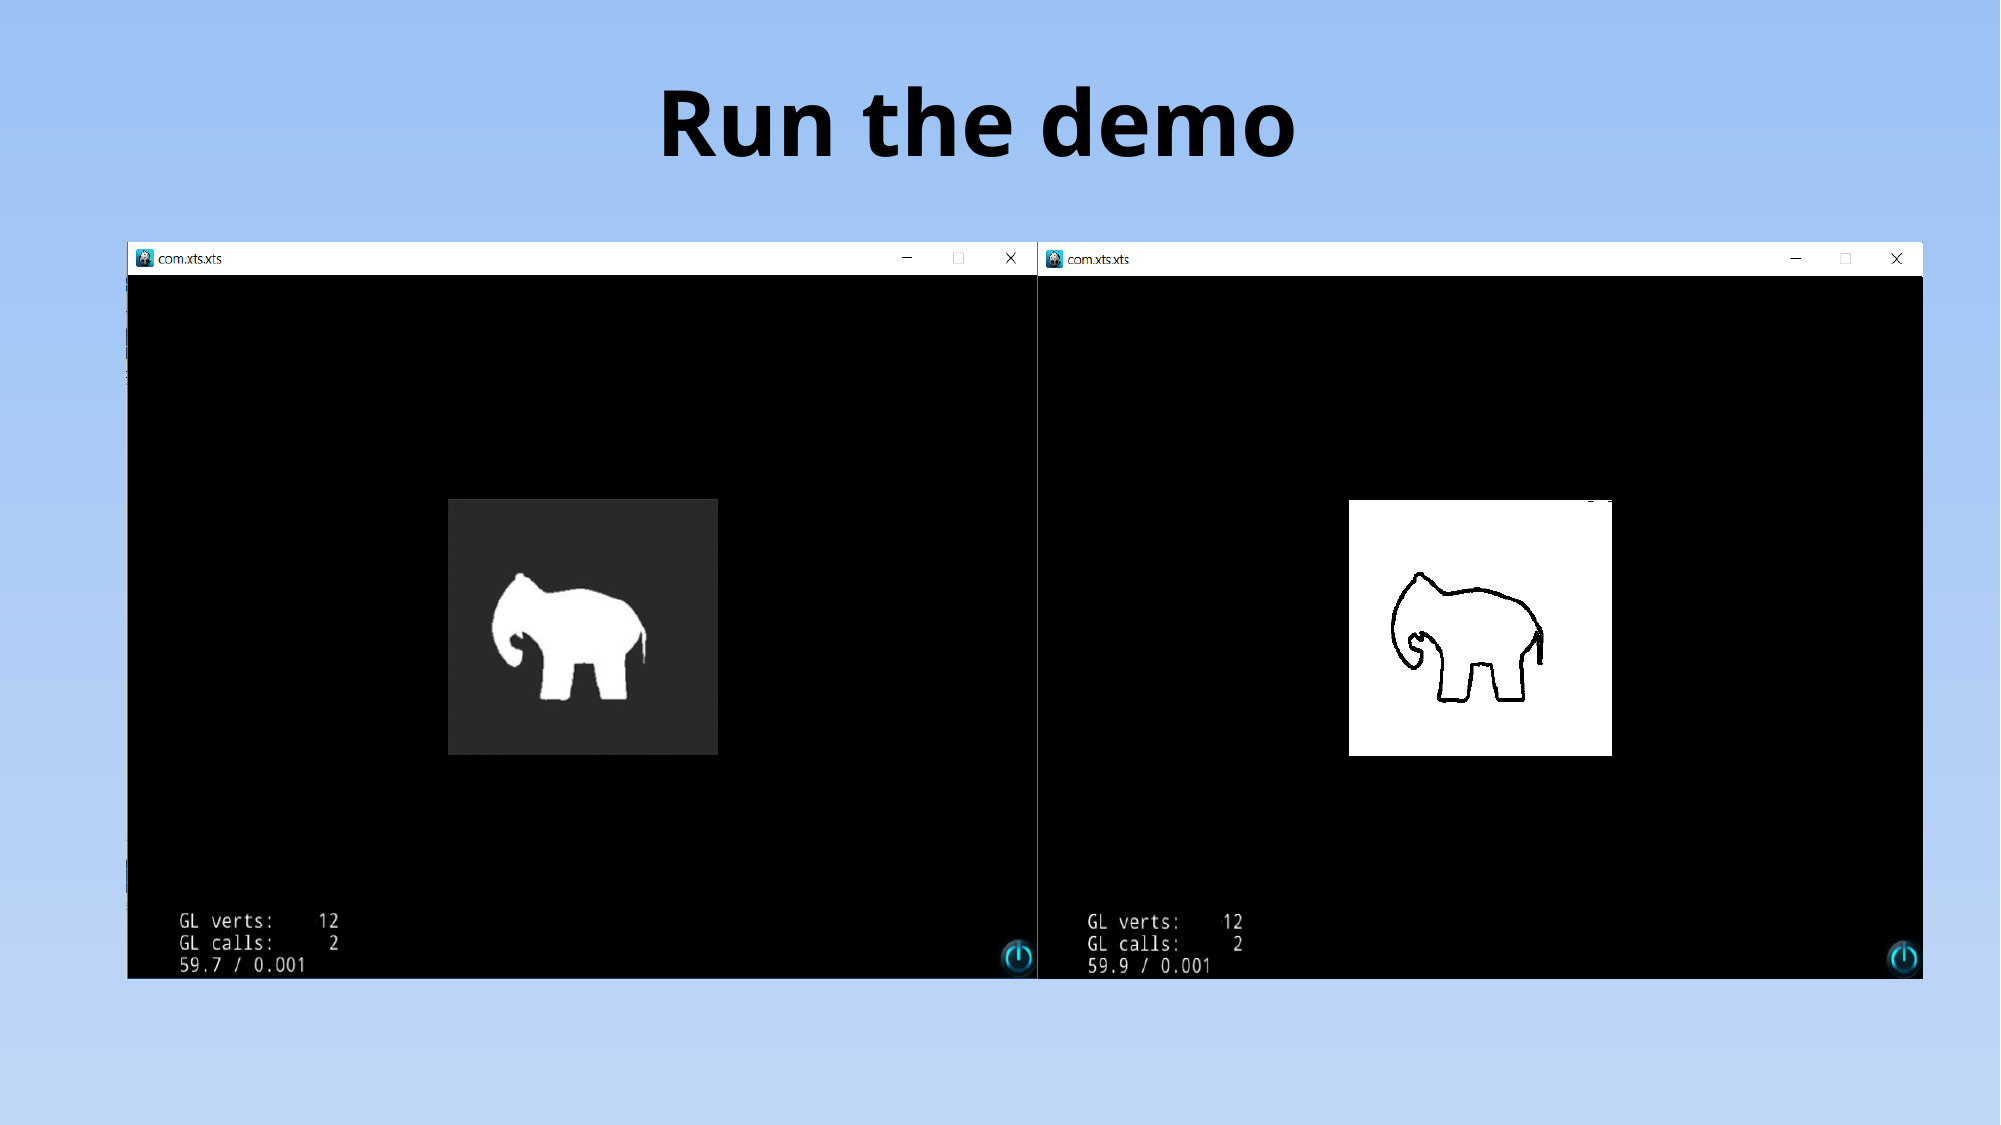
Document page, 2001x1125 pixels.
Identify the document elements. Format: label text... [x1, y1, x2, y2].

text_box Run the demo [641, 57, 1314, 183]
picture [126, 242, 1923, 980]
